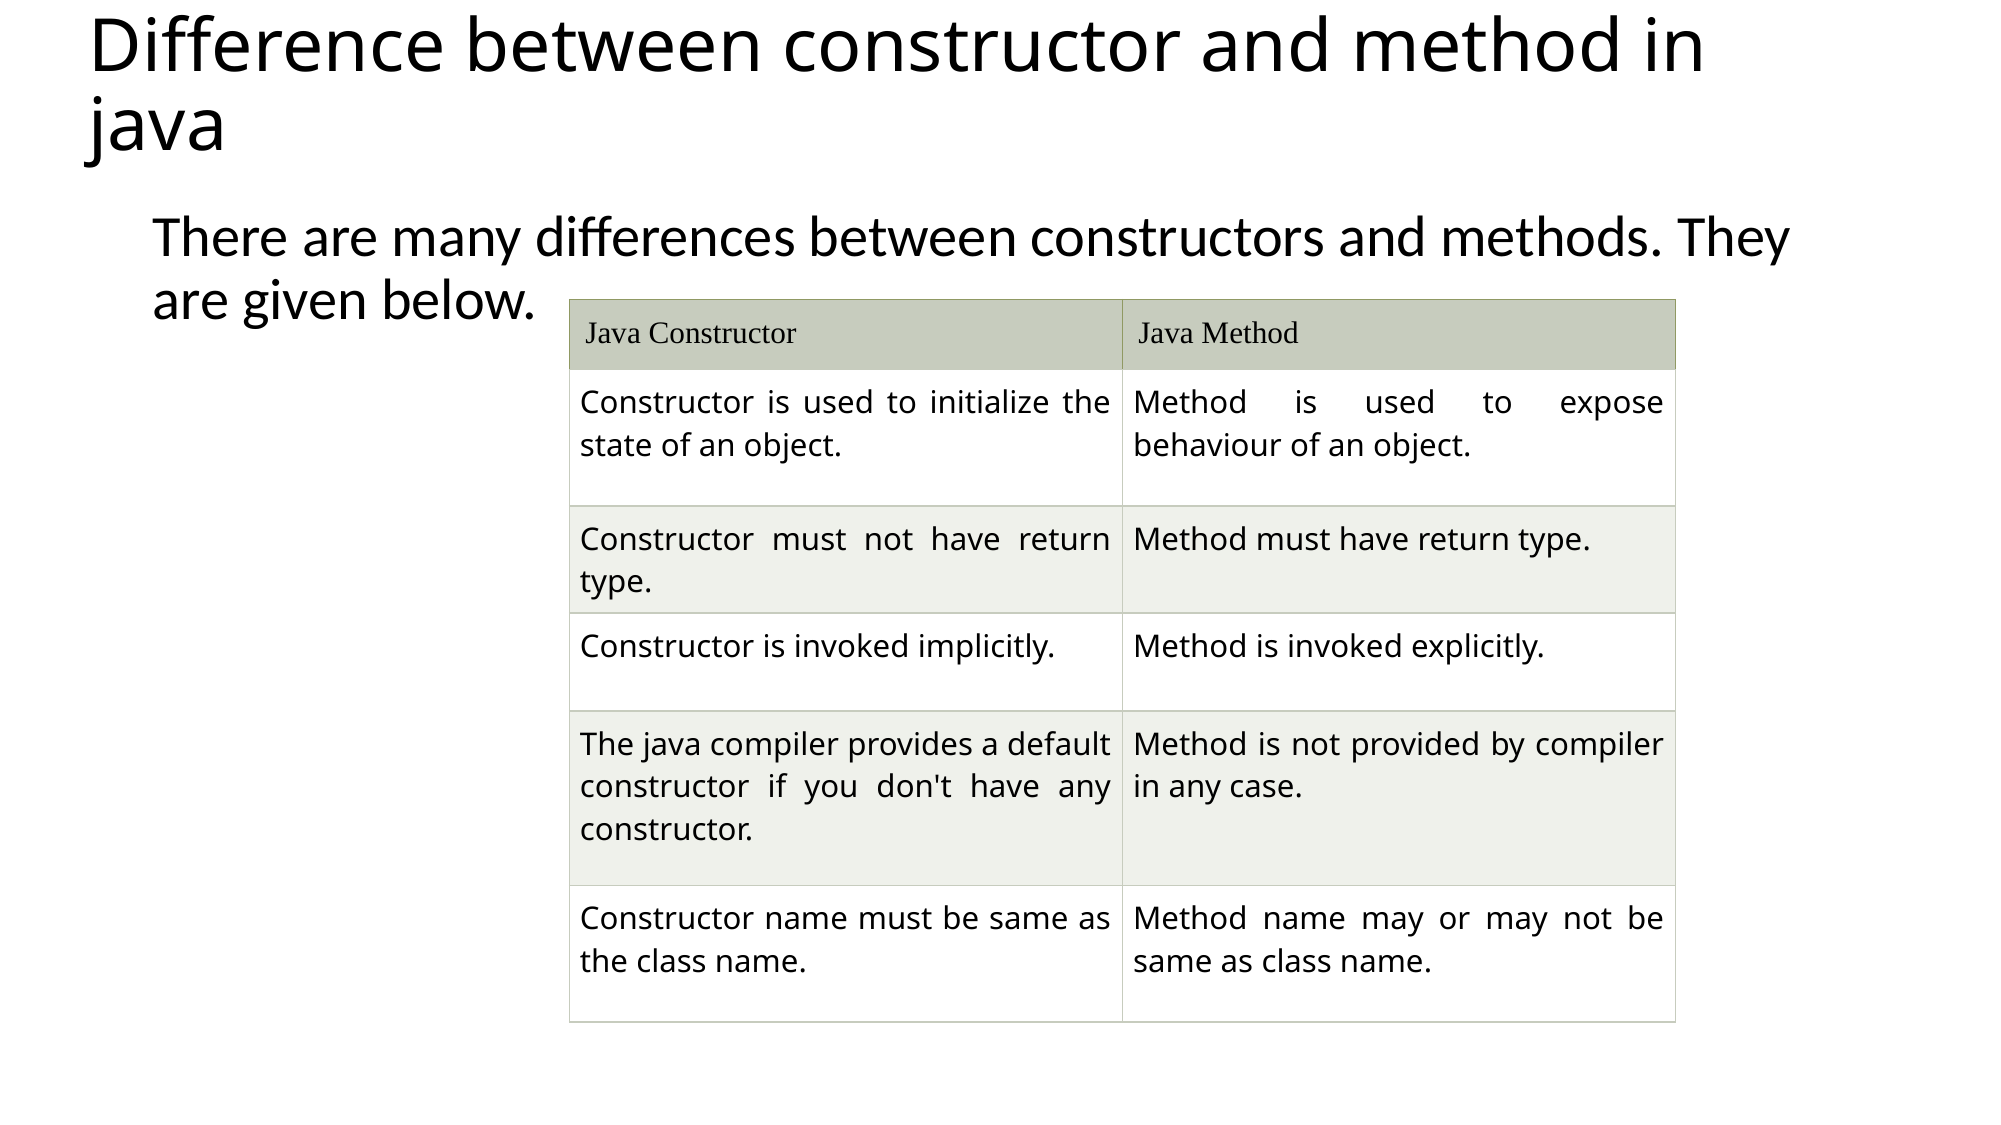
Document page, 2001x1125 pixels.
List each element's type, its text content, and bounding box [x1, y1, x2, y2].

table_header Java Constructor [570, 300, 1122, 369]
table_cell The java compiler provides a default constructor if you don't have any constructor. [570, 712, 1122, 885]
table_header Java Method [1123, 300, 1675, 369]
list There are many differences between constructors and methods. They are given below. [137, 198, 1863, 1065]
table_cell Method is not provided by compiler in any case. [1123, 712, 1675, 885]
table_cell Constructor must not have return type. [570, 507, 1122, 612]
table_cell Method is invoked explicitly. [1123, 614, 1675, 710]
table_cell Constructor is invoked implicitly. [570, 614, 1122, 710]
table_cell Constructor is used to initialize the state of an object. [570, 370, 1122, 505]
title Difference between constructor and method in java [73, 0, 1863, 262]
table_cell Method is used to expose behaviour of an object. [1123, 370, 1675, 505]
table_cell Method name may or may not be same as class name. [1123, 886, 1675, 1021]
table_cell Method must have return type. [1123, 507, 1675, 612]
table_cell Constructor name must be same as the class name. [570, 886, 1122, 1021]
